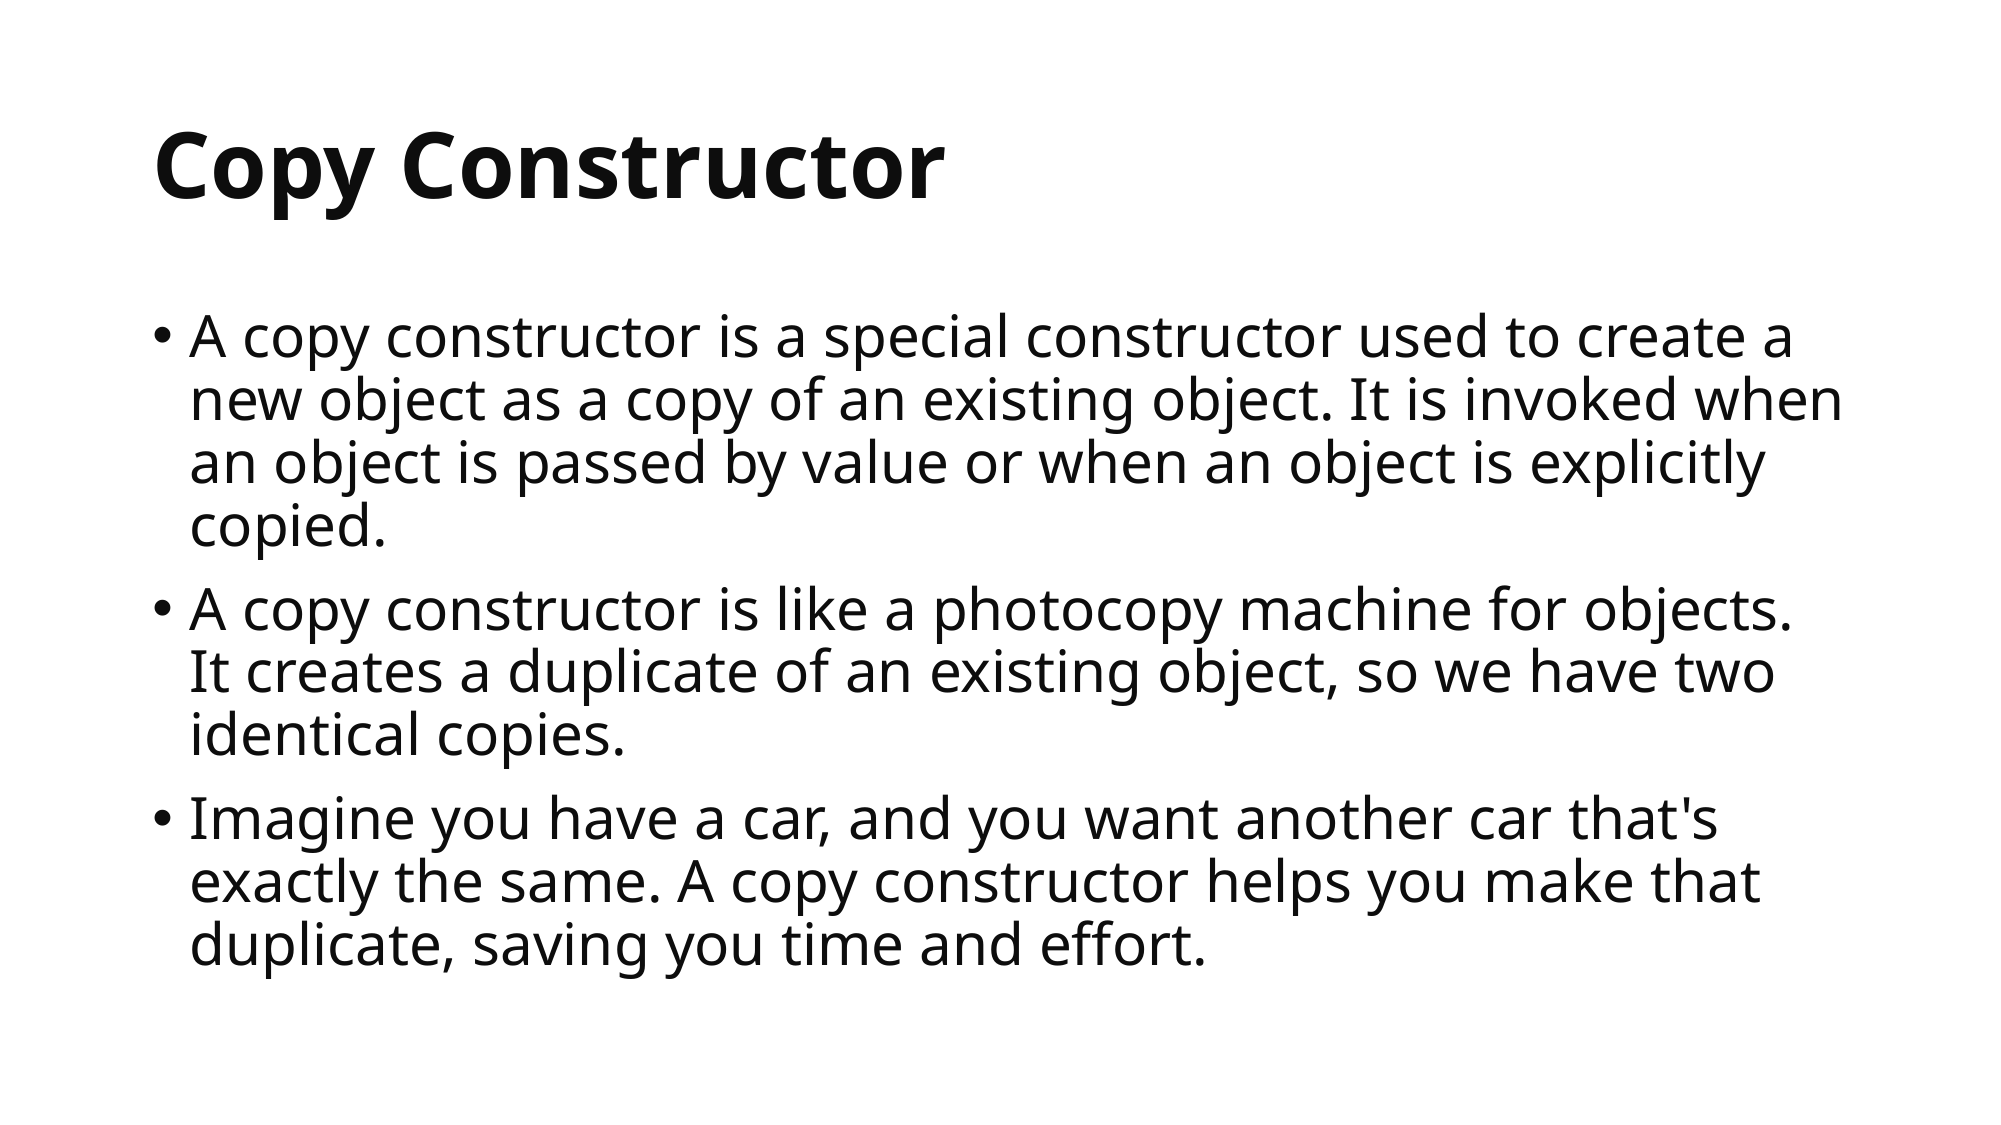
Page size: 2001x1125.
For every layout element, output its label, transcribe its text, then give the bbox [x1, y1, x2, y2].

title Copy Constructor [137, 59, 1863, 278]
list A copy constructor is a special constructor used to create a new object as a copy of an existing object. It is invoked when an object is passed by value or when an object is explicitly copied. A copy constructor is like a photocopy machine for objects. It creates a duplicate of an existing object, so we have two identical copies. Imagine you have a car, and you want another car that's exactly the same. A copy constructor helps you make that duplicate, saving you time and effort. [137, 299, 1863, 1014]
